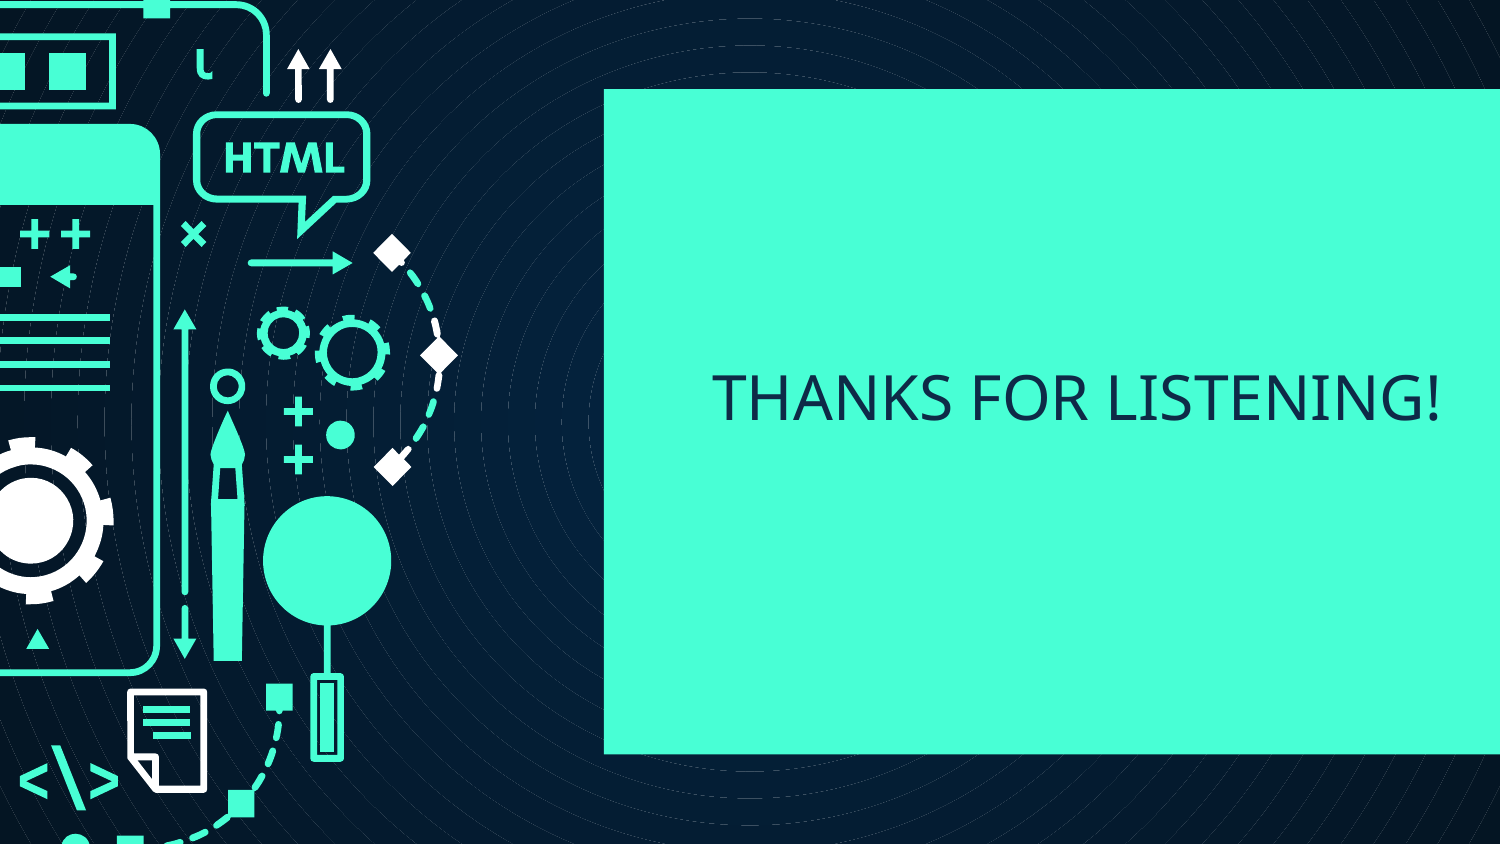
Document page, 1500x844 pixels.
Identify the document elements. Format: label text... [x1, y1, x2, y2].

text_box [0, 0, 459, 844]
title THANKS FOR LISTENING! [697, 348, 1482, 449]
